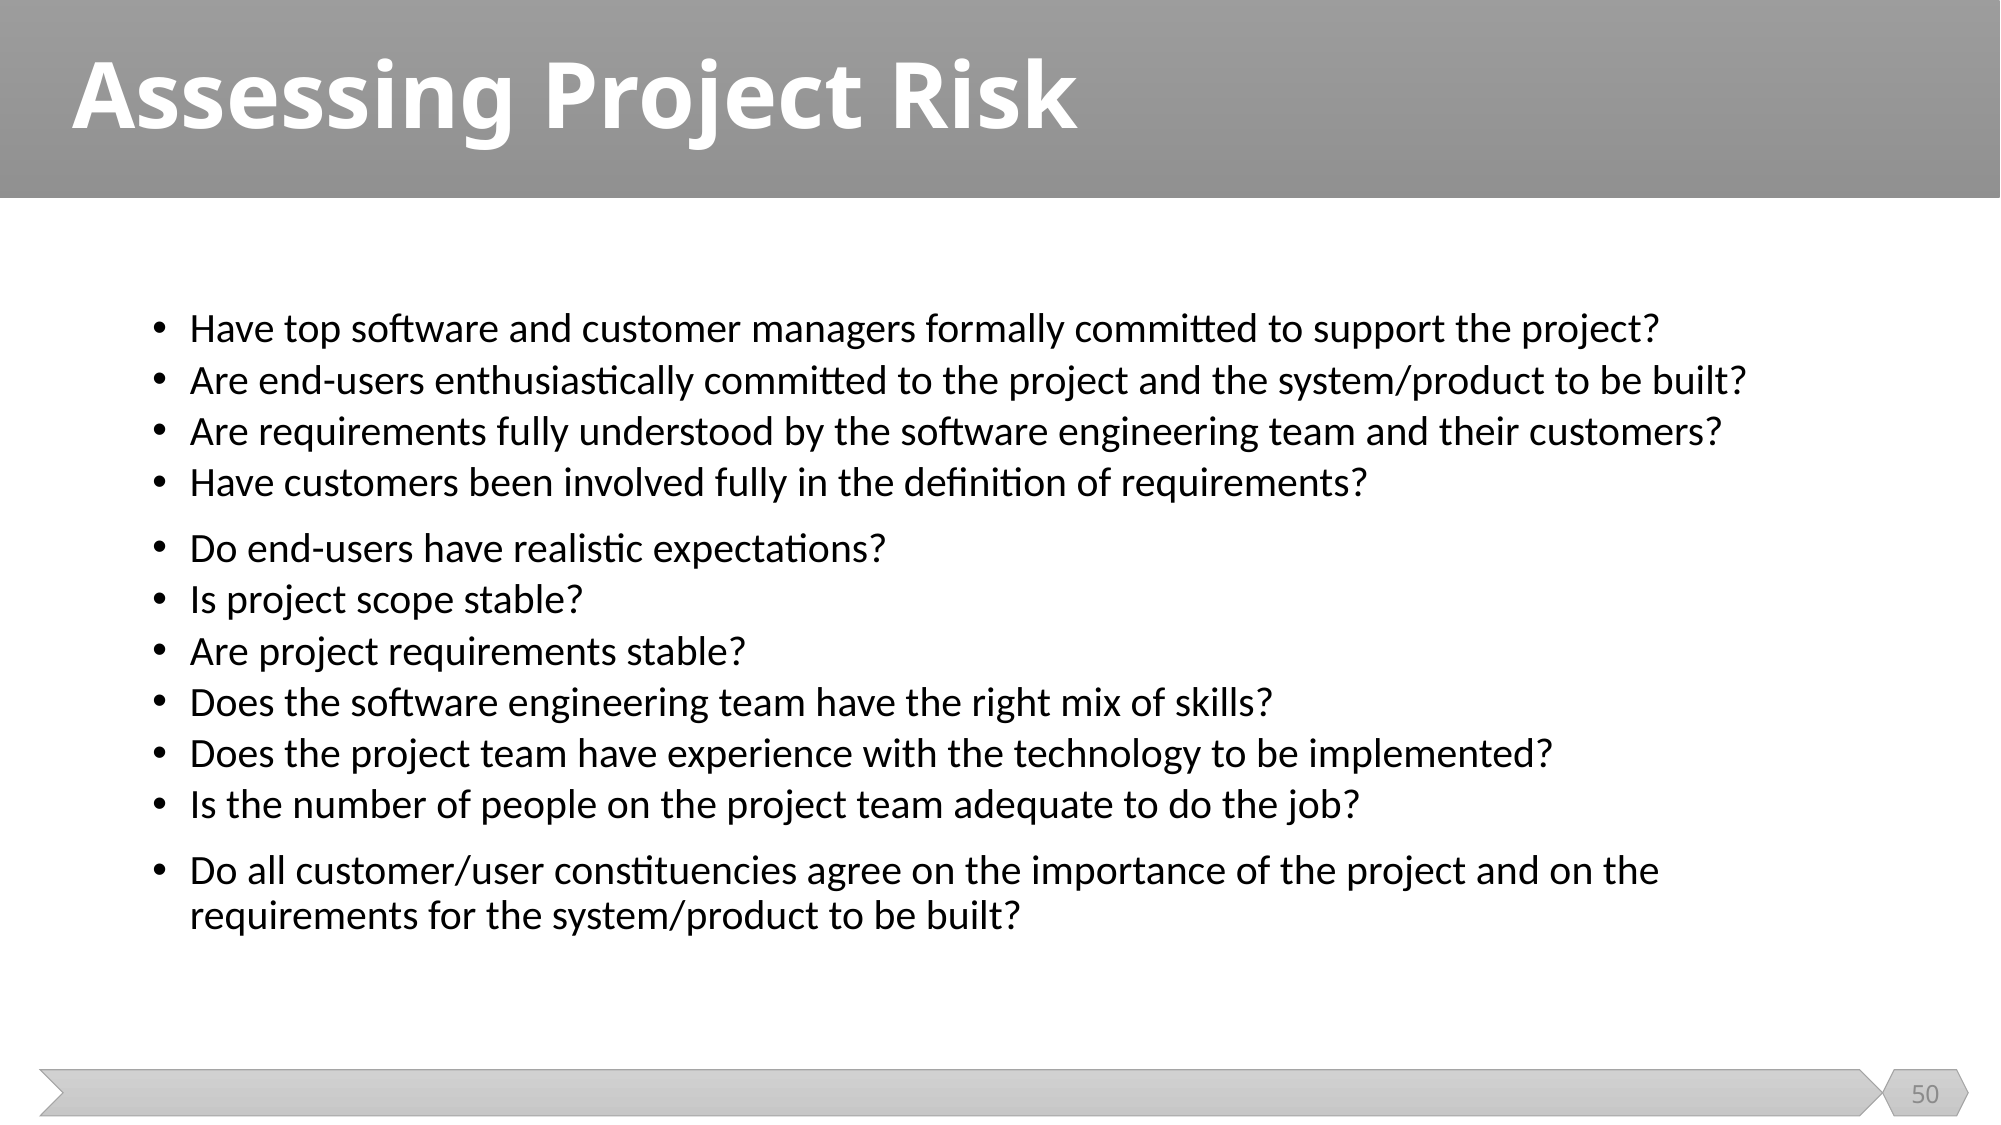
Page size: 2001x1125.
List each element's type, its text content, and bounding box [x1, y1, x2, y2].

list Have top software and customer managers formally committed to support the project? Are end-users enthusiastically committed to the project and the system/product to be built? Are requirements fully understood by the software engineering team and their customers? Have customers been involved fully in the definition of requirements? Do end-users have realistic expectations? Is project scope stable? Are project requirements stable? Does the software engineering team have the right mix of skills? Does the project team have experience with the technology to be implemented? Is the number of people on the project team adequate to do the job? Do all customer/user constituencies agree on the importance of the project and on the requirements for the system/product to be built? [137, 299, 1863, 1014]
title Assessing Project Risk [56, 0, 1969, 199]
slide_number 50 [1882, 1065, 1969, 1125]
